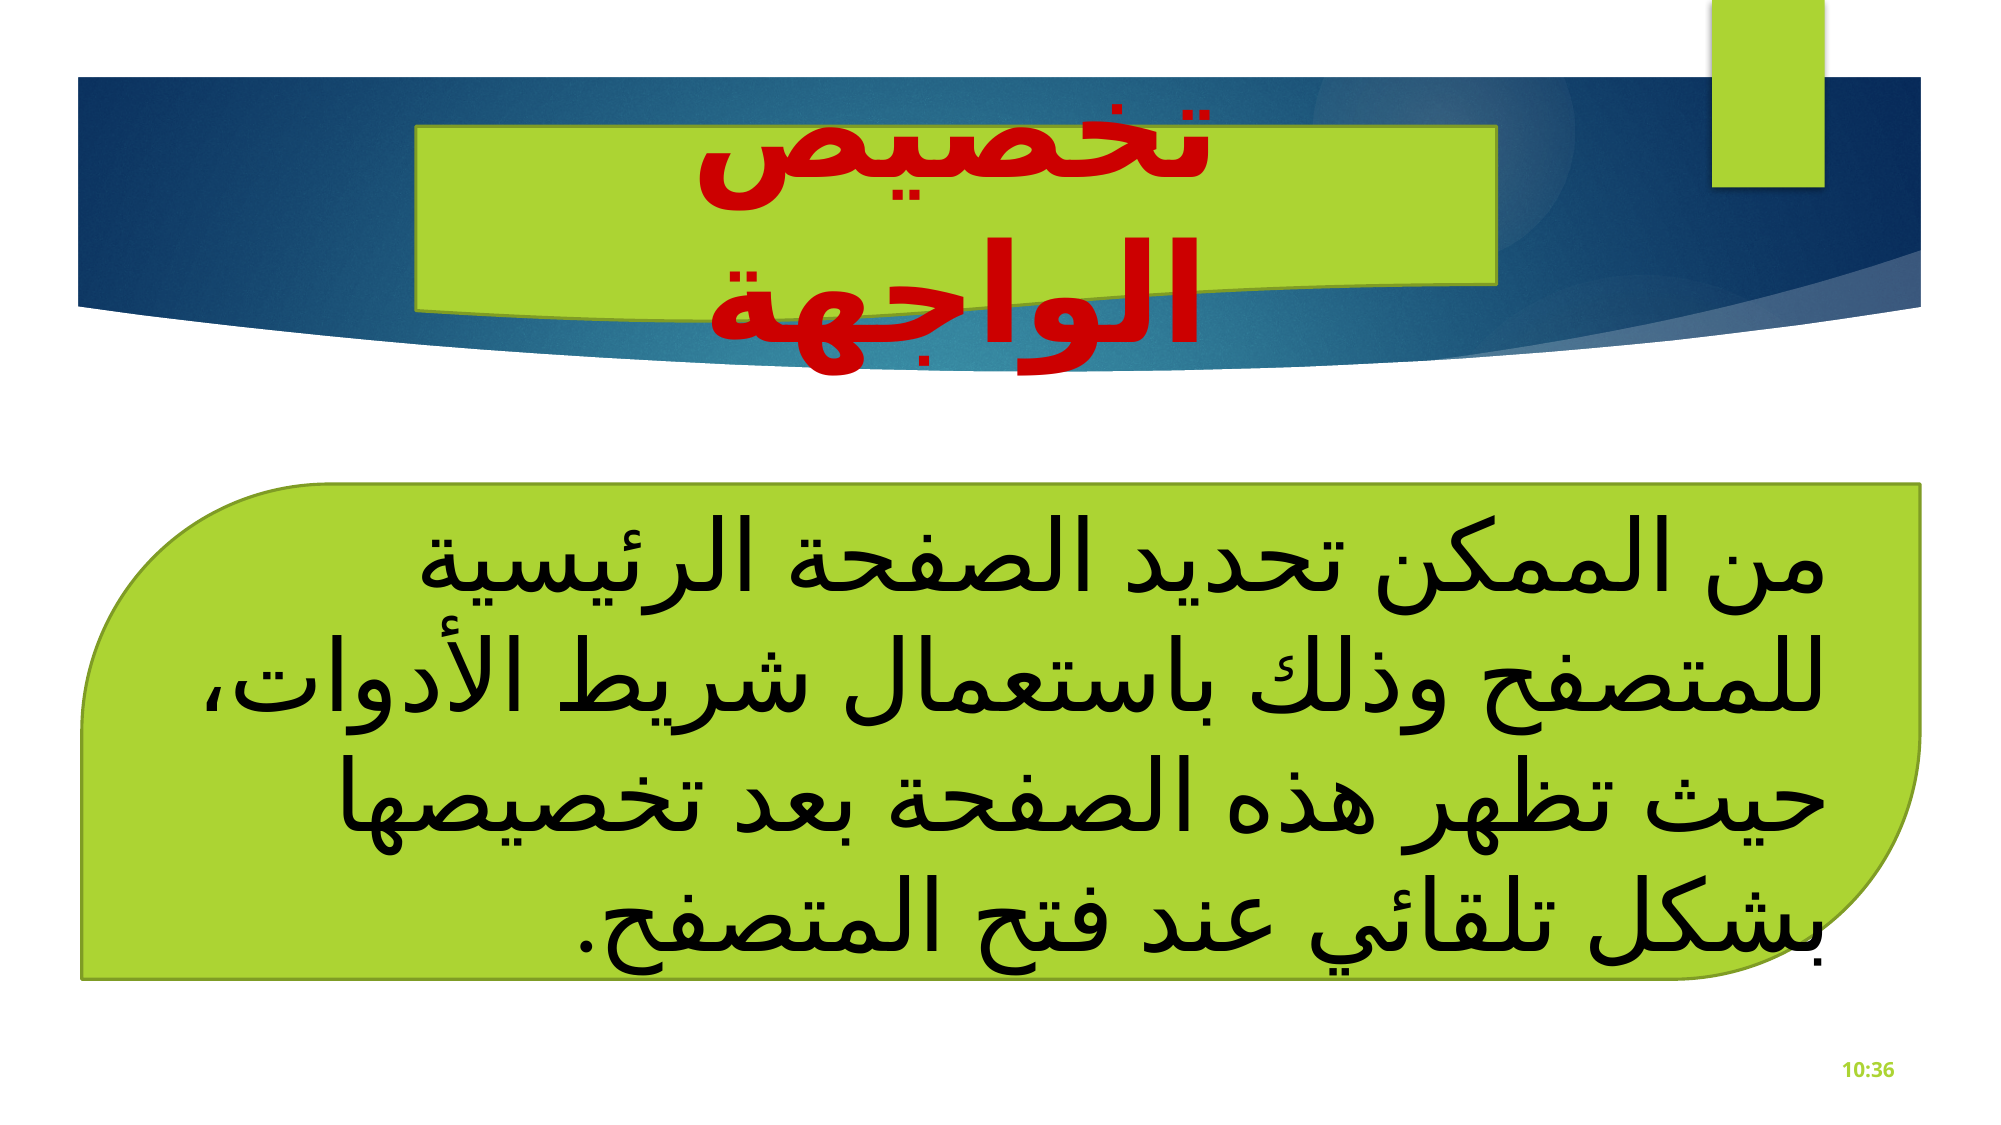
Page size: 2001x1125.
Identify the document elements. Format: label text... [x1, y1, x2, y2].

text_box من الممكن تحديد الصفحة الرئيسية للمتصفح وذلك باستعمال شريط الأدوات، حيث تظهر هذه الصفحة بعد تخصيصها بشكل تلقائي عند فتح المتصفح. [80, 482, 1922, 981]
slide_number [1747, 1048, 1910, 1099]
text_box تخصيص الواجهة [414, 124, 1499, 323]
